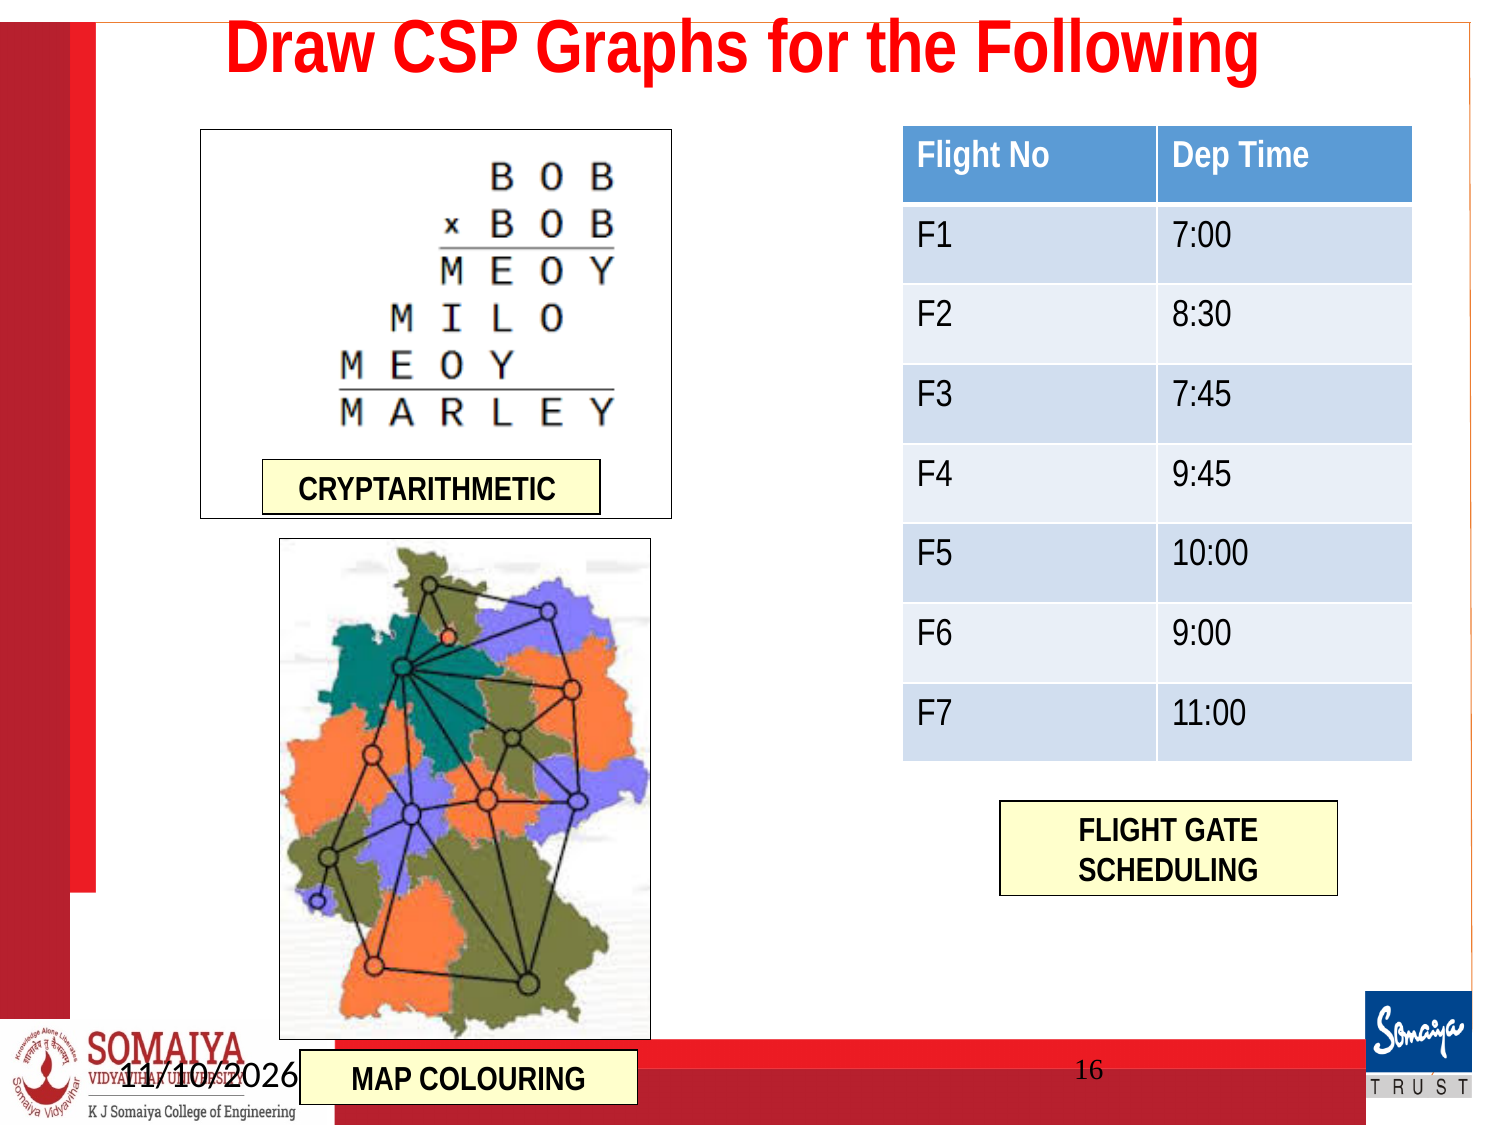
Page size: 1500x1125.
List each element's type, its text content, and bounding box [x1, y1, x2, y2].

table_cell 9:00 [1158, 604, 1412, 682]
title Draw CSP Graphs for the Following [112, 0, 1375, 125]
table_cell F5 [903, 524, 1156, 602]
text_box MAP COLOURING [300, 1049, 638, 1105]
table_header Flight No [903, 126, 1156, 202]
table_cell 10:00 [1158, 524, 1412, 602]
table_cell F1 [903, 207, 1156, 283]
table_cell 7:45 [1158, 365, 1412, 443]
picture [0, 22, 327, 1125]
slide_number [103, 1042, 441, 1103]
table_cell F4 [903, 445, 1156, 522]
picture [335, 1040, 1365, 1125]
table_cell F7 [903, 684, 1156, 761]
table_cell 9:45 [1158, 445, 1412, 522]
picture [280, 538, 650, 1039]
table_cell 7:00 [1158, 207, 1412, 283]
table_cell 11:00 [1158, 684, 1412, 761]
table_header Dep Time [1158, 126, 1412, 202]
table_cell F6 [903, 604, 1156, 682]
slide_number 16 [1059, 1042, 1397, 1103]
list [199, 129, 672, 520]
table_cell F3 [903, 365, 1156, 443]
table_cell F2 [903, 285, 1156, 363]
text_box FLIGHT GATE SCHEDULING [999, 800, 1338, 896]
table_cell 8:30 [1158, 285, 1412, 363]
picture [1365, 991, 1472, 1098]
